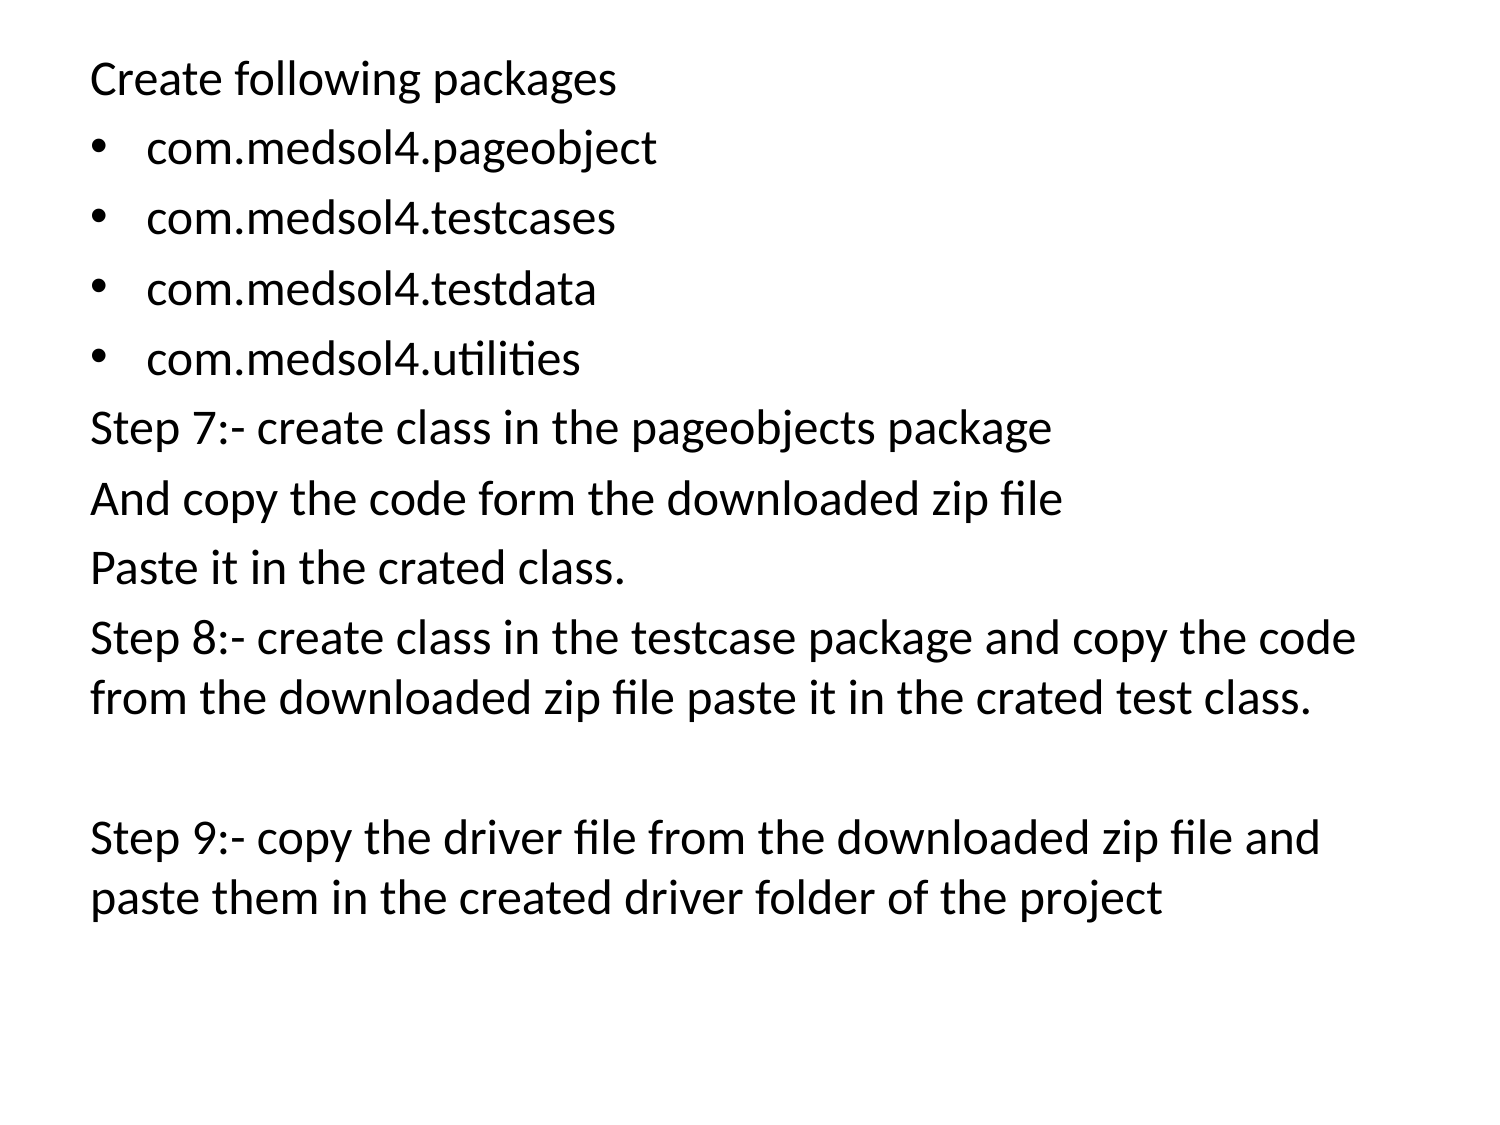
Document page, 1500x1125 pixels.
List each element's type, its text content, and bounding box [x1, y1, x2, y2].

list Create following packages com.medsol4.pageobject com.medsol4.testcases com.medsol4.testdata com.medsol4.utilities Step 7:- create class in the pageobjects package And copy the code form the downloaded zip file Paste it in the crated class. Step 8:- create class in the testcase package and copy the code from the downloaded zip file paste it in the crated test class. Step 9:- copy the driver file from the downloaded zip file and paste them in the created driver folder of the project [75, 37, 1425, 1005]
